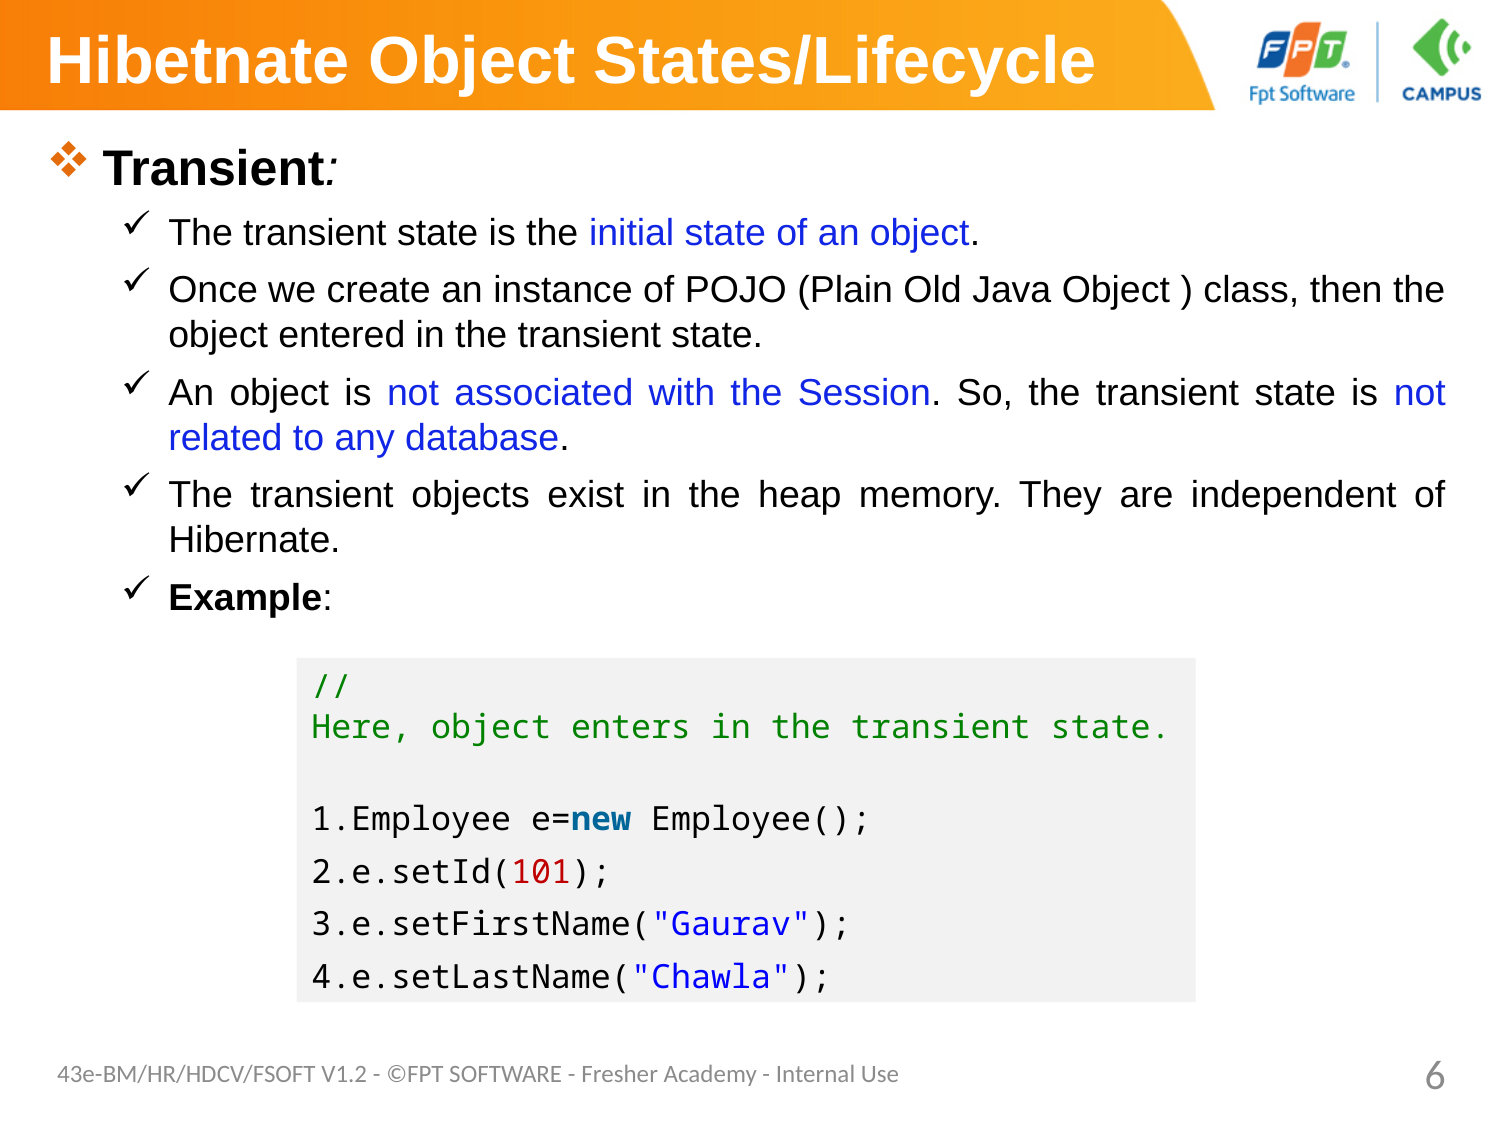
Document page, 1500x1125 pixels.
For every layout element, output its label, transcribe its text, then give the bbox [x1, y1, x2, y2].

list Transient: The transient state is the initial state of an object. Once we create an instance of POJO (Plain Old Java Object ) class, then the object entered in the transient state. An object is not associated with the Session. So, the transient state is not related to any database. The transient objects exist in the heap memory. They are independent of Hibernate. Example: [31, 127, 1461, 1020]
footer 43e-BM/HR/HDCV/FSOFT V1.2 - ©FPT SOFTWARE - Fresher Academy - Internal Use [31, 1042, 927, 1103]
slide_number 6 [1074, 1042, 1461, 1103]
text_box // Here, object enters in the transient state. Employee e=new Employee(); e.setId(101); e.setFirstName("Gaurav"); e.setLastName("Chawla"); [296, 657, 1196, 1003]
picture [0, 0, 1500, 1125]
title Hibetnate Object States/Lifecycle [31, 3, 1461, 111]
